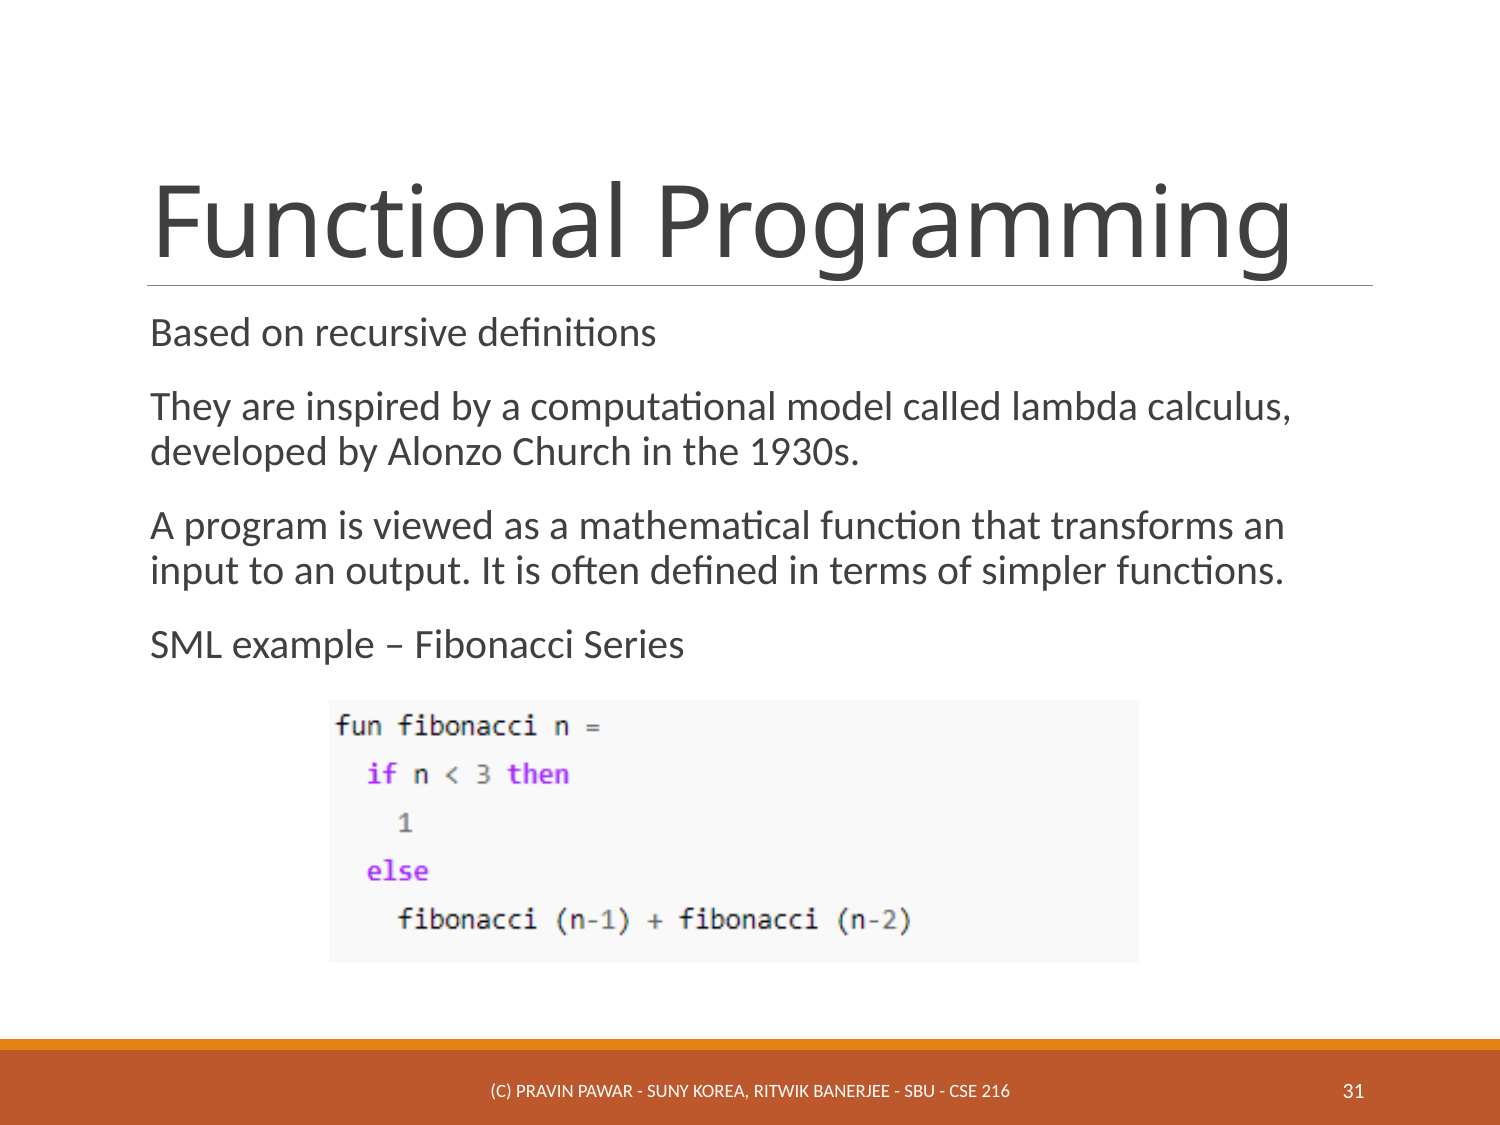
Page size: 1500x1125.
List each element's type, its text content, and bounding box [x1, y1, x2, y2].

list Based on recursive definitions They are inspired by a computational model called lambda calculus, developed by Alonzo Church in the 1930s. A program is viewed as a mathematical function that transforms an input to an output. It is often defined in terms of simpler functions. SML example – Fibonacci Series [135, 302, 1373, 963]
title Functional Programming [135, 47, 1373, 285]
footer (c) Pravin Pawar - SUNY Korea, Ritwik Banerjee - SBU - CSE 216 [453, 1059, 1047, 1120]
picture [328, 700, 1139, 964]
slide_number 31 [1218, 1059, 1380, 1120]
